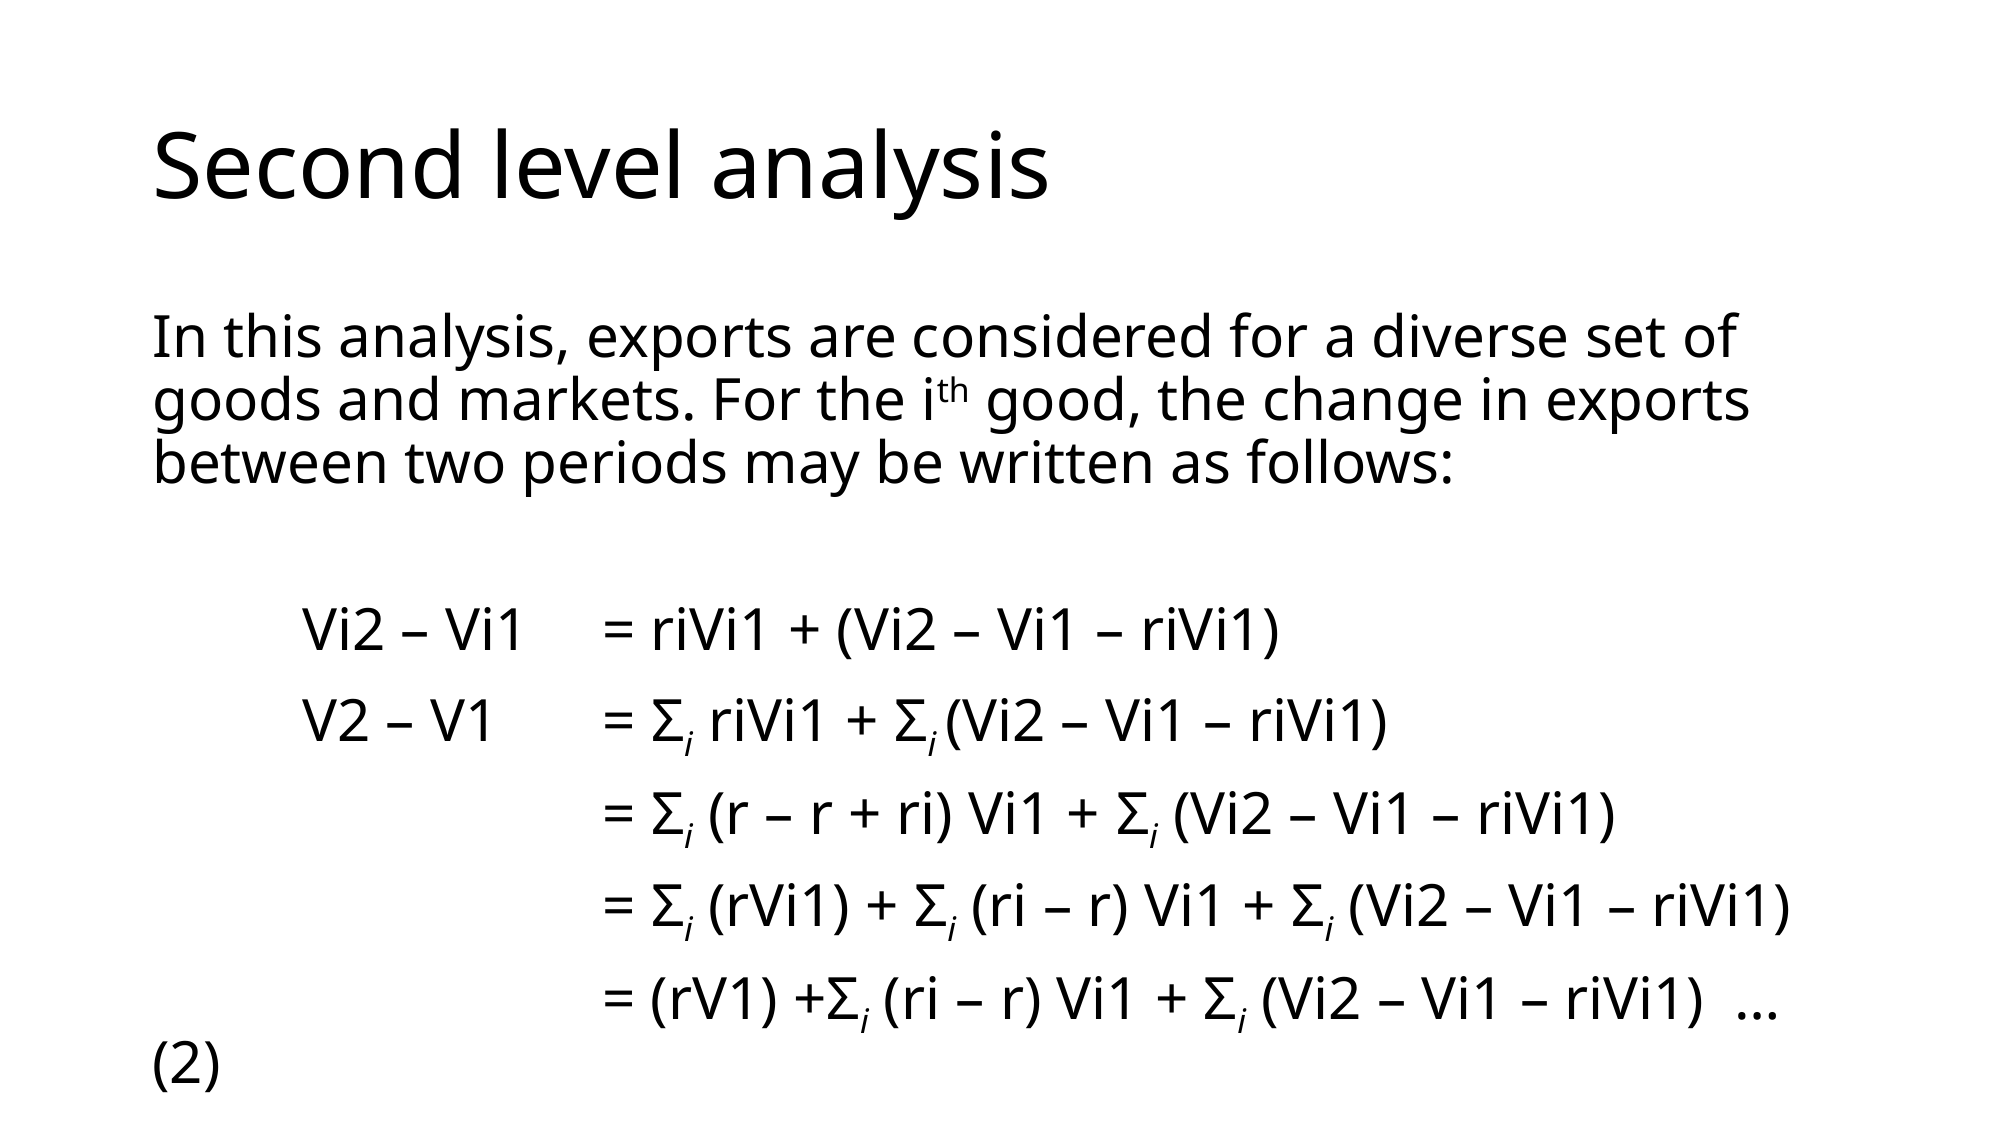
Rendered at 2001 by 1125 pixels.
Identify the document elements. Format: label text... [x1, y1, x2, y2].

title Second level analysis [137, 59, 1863, 278]
list In this analysis, exports are considered for a diverse set of goods and markets. For the ith good, the change in exports between two periods may be written as follows: Vi2 – Vi1 = riVi1 + (Vi2 – Vi1 – riVi1) V2 – V1 = Σi riVi1 + Σi (Vi2 – Vi1 – riVi1) = Σi (r – r + ri) Vi1 + Σi (Vi2 – Vi1 – riVi1) = Σi (rVi1) + Σi (ri – r) Vi1 + Σi (Vi2 – Vi1 – riVi1) = (rV1) +Σi (ri – r) Vi1 + Σi (Vi2 – Vi1 – riVi1) …(2) [137, 299, 1863, 1014]
